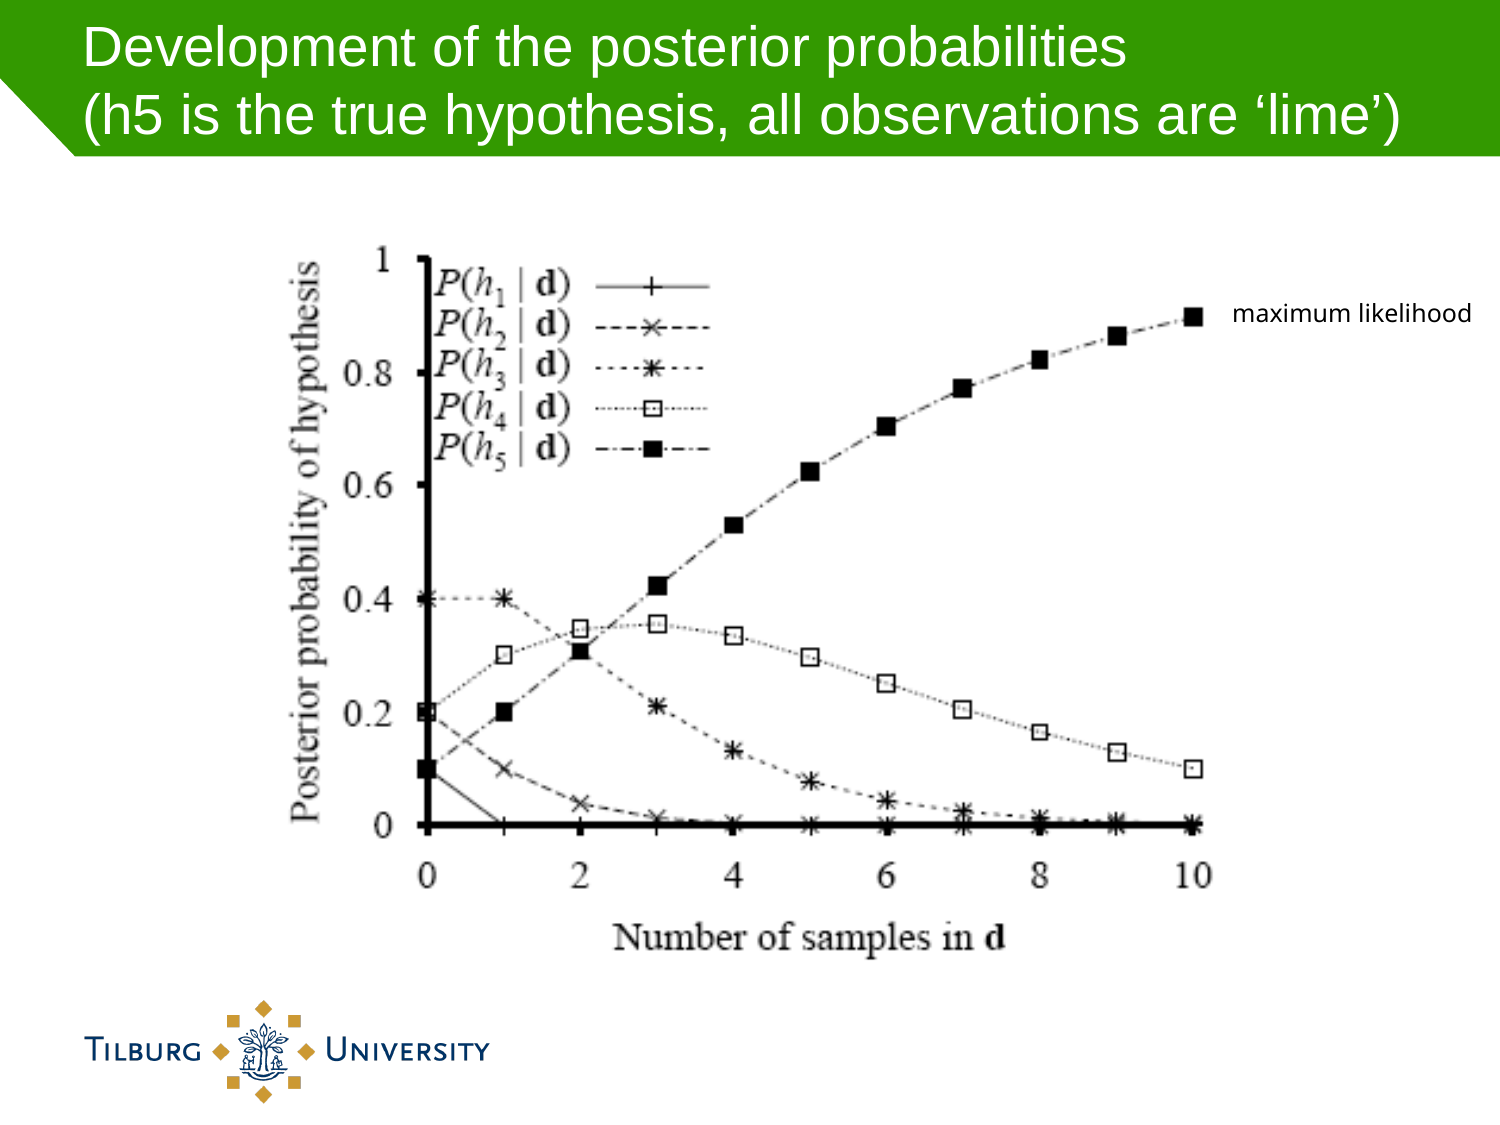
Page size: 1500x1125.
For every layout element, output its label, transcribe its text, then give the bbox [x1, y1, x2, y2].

text_box maximum likelihood [1225, 290, 1481, 335]
title Development of the posterior probabilities (h5 is the true hypothesis, all observations are ‘lime’) [74, 0, 1426, 157]
picture [275, 231, 1225, 972]
picture [78, 994, 495, 1111]
